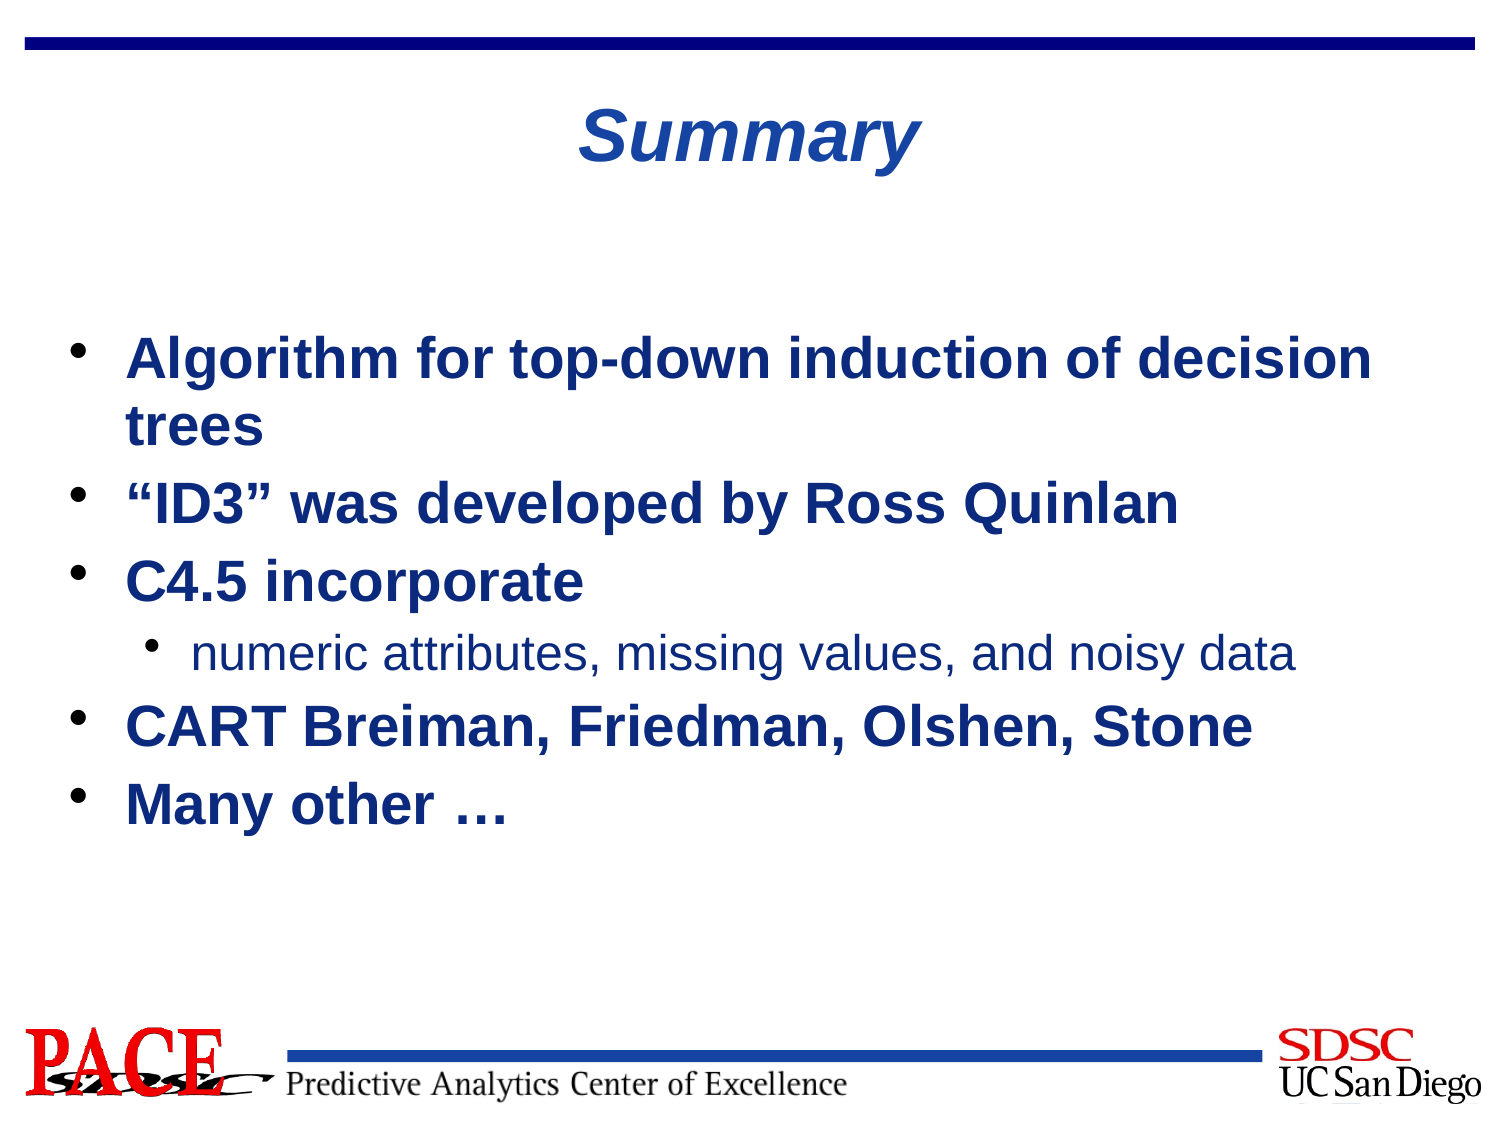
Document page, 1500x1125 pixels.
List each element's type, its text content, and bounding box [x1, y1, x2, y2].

picture [25, 1025, 276, 1101]
list Algorithm for top-down induction of decision trees “ID3” was developed by Ross Quinlan C4.5 incorporate numeric attributes, missing values, and noisy data CART Breiman, Friedman, Olshen, Stone Many other … [53, 318, 1500, 994]
title Summary [24, 50, 1475, 221]
picture [1279, 1028, 1413, 1061]
picture [286, 1064, 858, 1103]
picture [1279, 1066, 1481, 1104]
